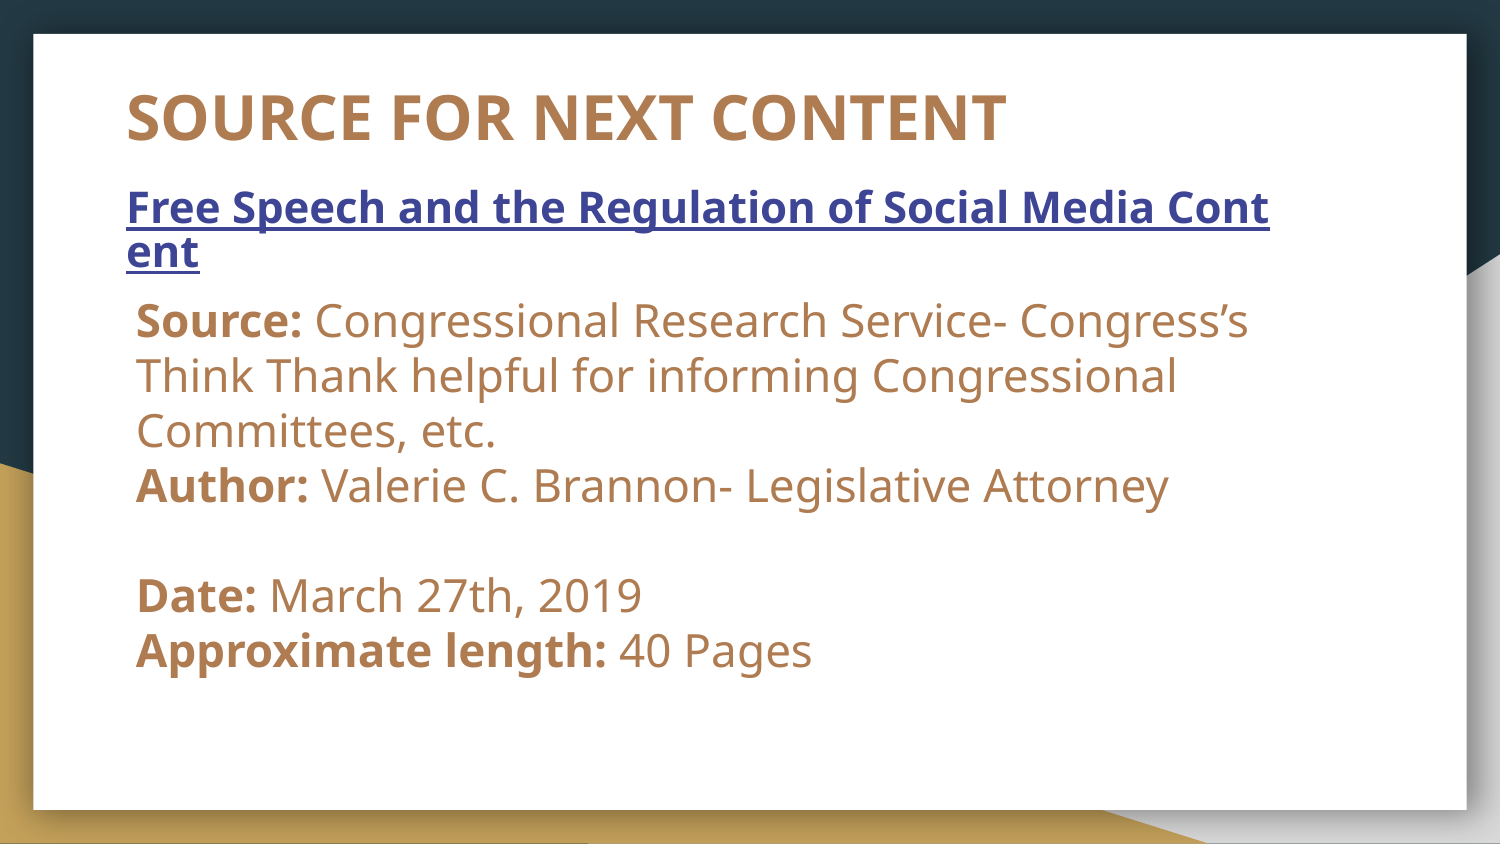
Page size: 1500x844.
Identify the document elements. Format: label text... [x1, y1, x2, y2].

title SOURCE FOR NEXT CONTENT [111, 63, 1306, 165]
subtitle Free Speech and the Regulation of Social Media Content [111, 165, 1306, 230]
list Source: Congressional Research Service- Congress’s Think Thank helpful for informing Congressional Committees, etc. Author: Valerie C. Brannon- Legislative Attorney Date: March 27th, 2019 Approximate length: 40 Pages [120, 276, 1366, 771]
